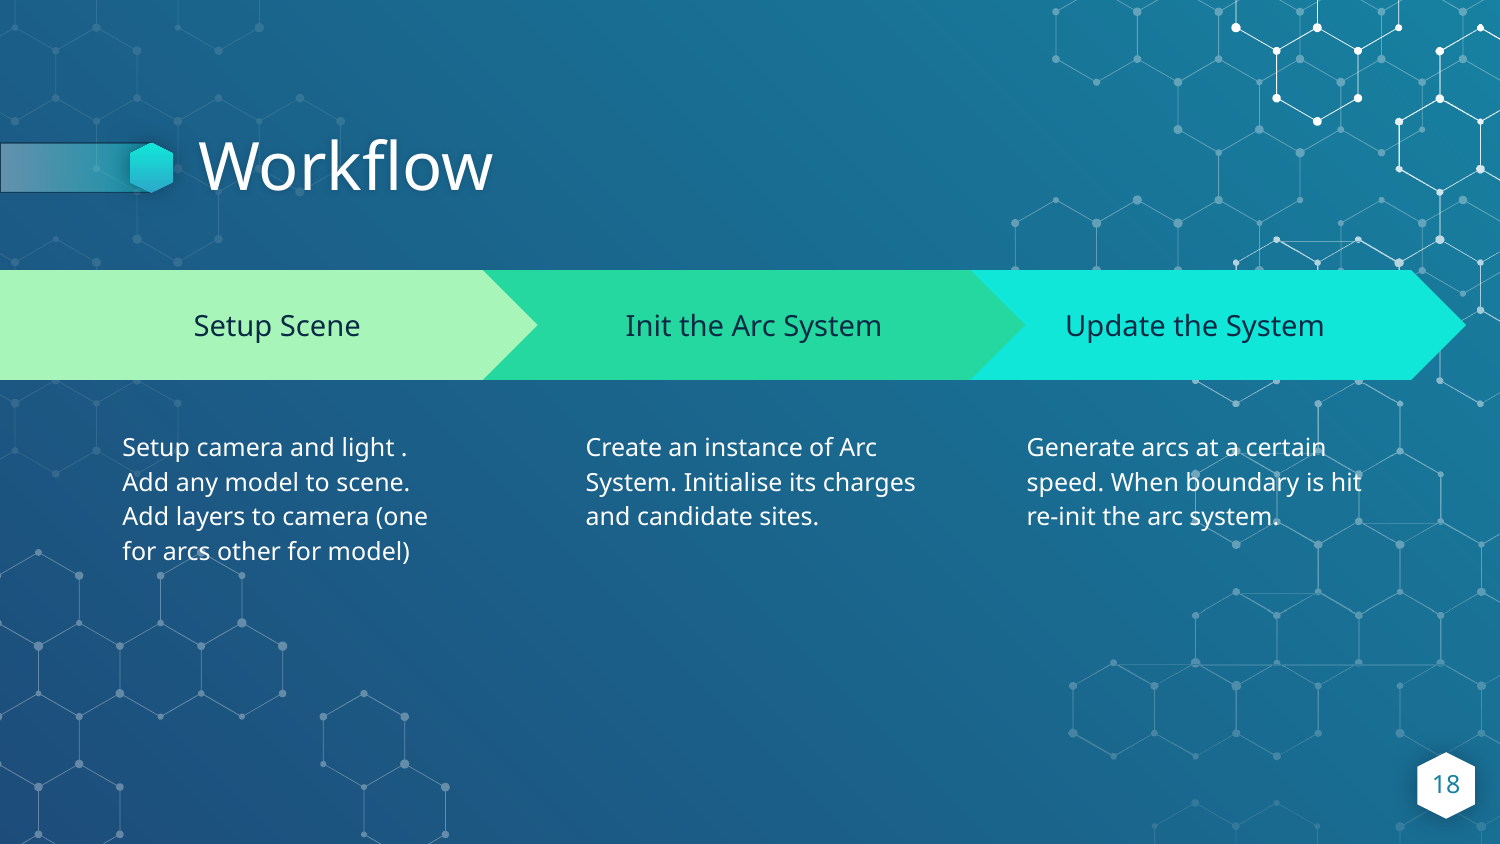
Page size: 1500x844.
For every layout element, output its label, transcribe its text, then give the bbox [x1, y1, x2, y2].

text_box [1026, 269, 1467, 842]
title Workflow [198, 140, 1302, 198]
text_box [0, 269, 481, 842]
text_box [482, 269, 1026, 842]
